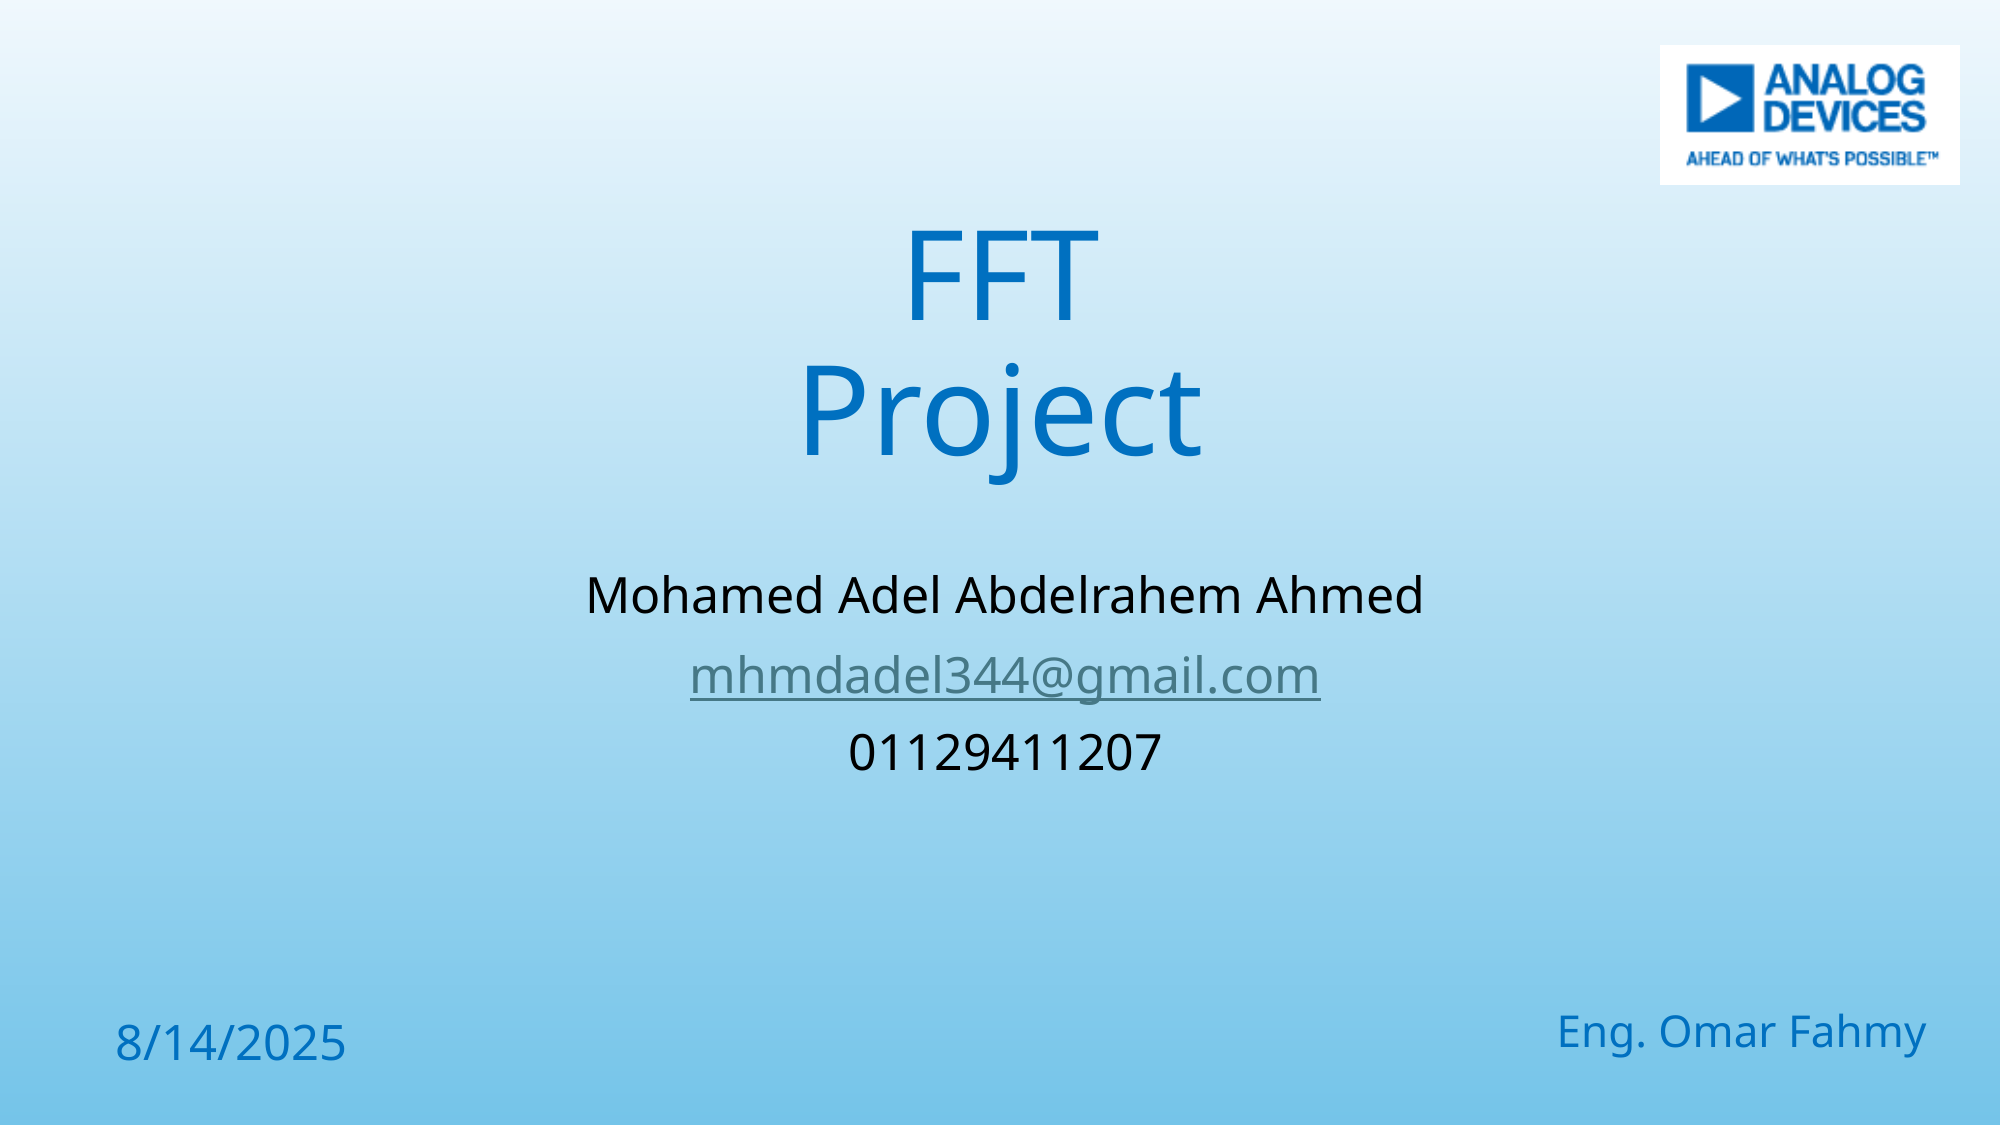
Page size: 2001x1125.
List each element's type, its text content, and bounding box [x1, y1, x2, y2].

title FFT Project [249, 153, 1750, 491]
text_box Eng. Omar Fahmy [1537, 931, 1946, 1079]
picture [1660, 45, 1960, 185]
subtitle Mohamed Adel Abdelrahem Ahmed mhmdadel344@gmail.com 01129411207 [249, 562, 1762, 835]
text_box 8/14/2025 [27, 931, 436, 1079]
